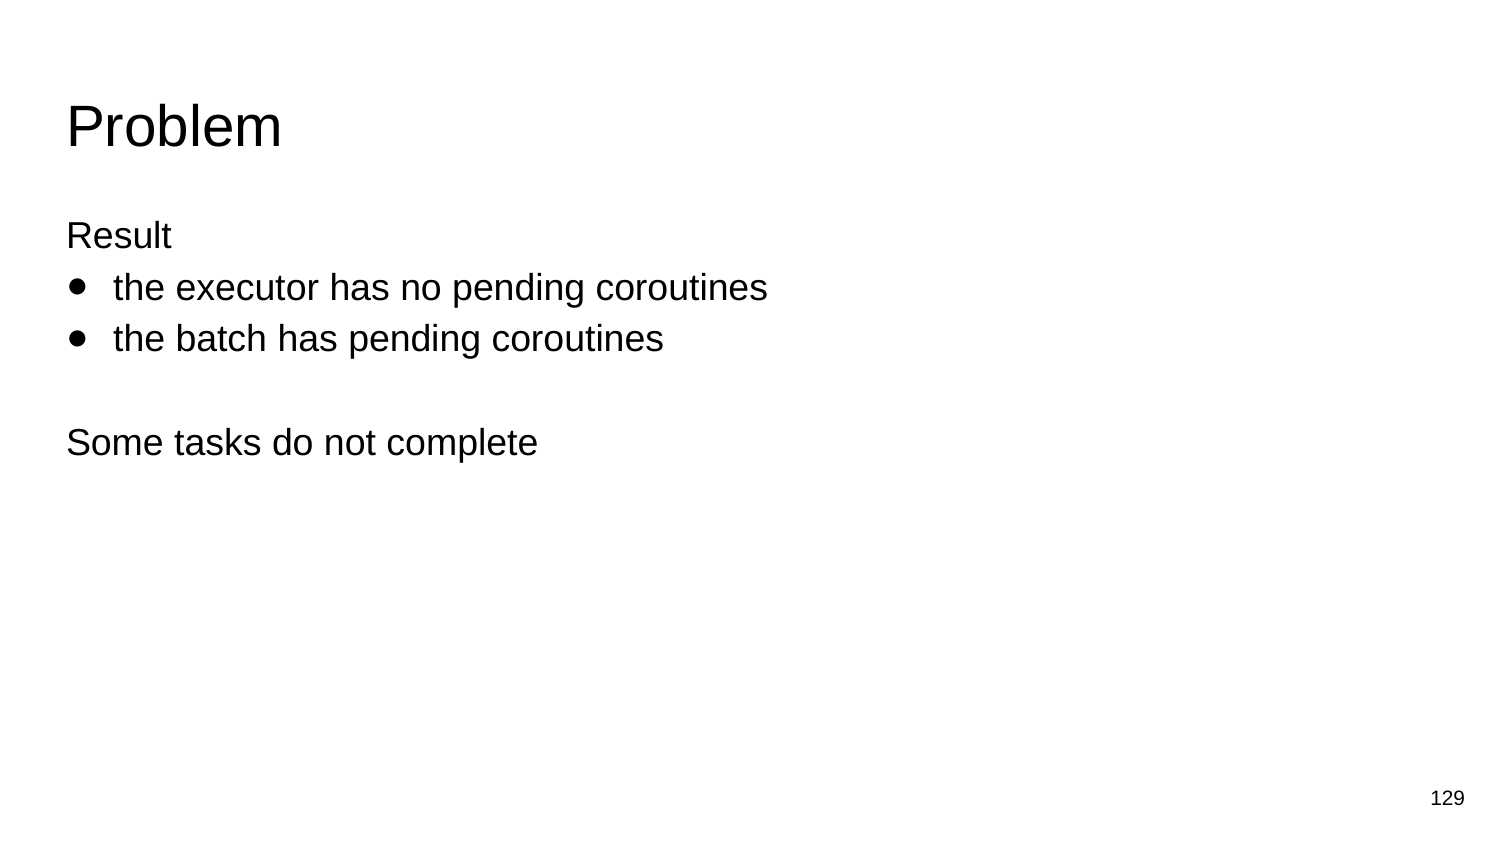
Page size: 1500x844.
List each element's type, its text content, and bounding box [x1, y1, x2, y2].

list Result the executor has no pending coroutines the batch has pending coroutines Some tasks do not complete [51, 189, 1449, 750]
slide_number 129 [1389, 764, 1480, 830]
title Problem [51, 72, 1449, 167]
